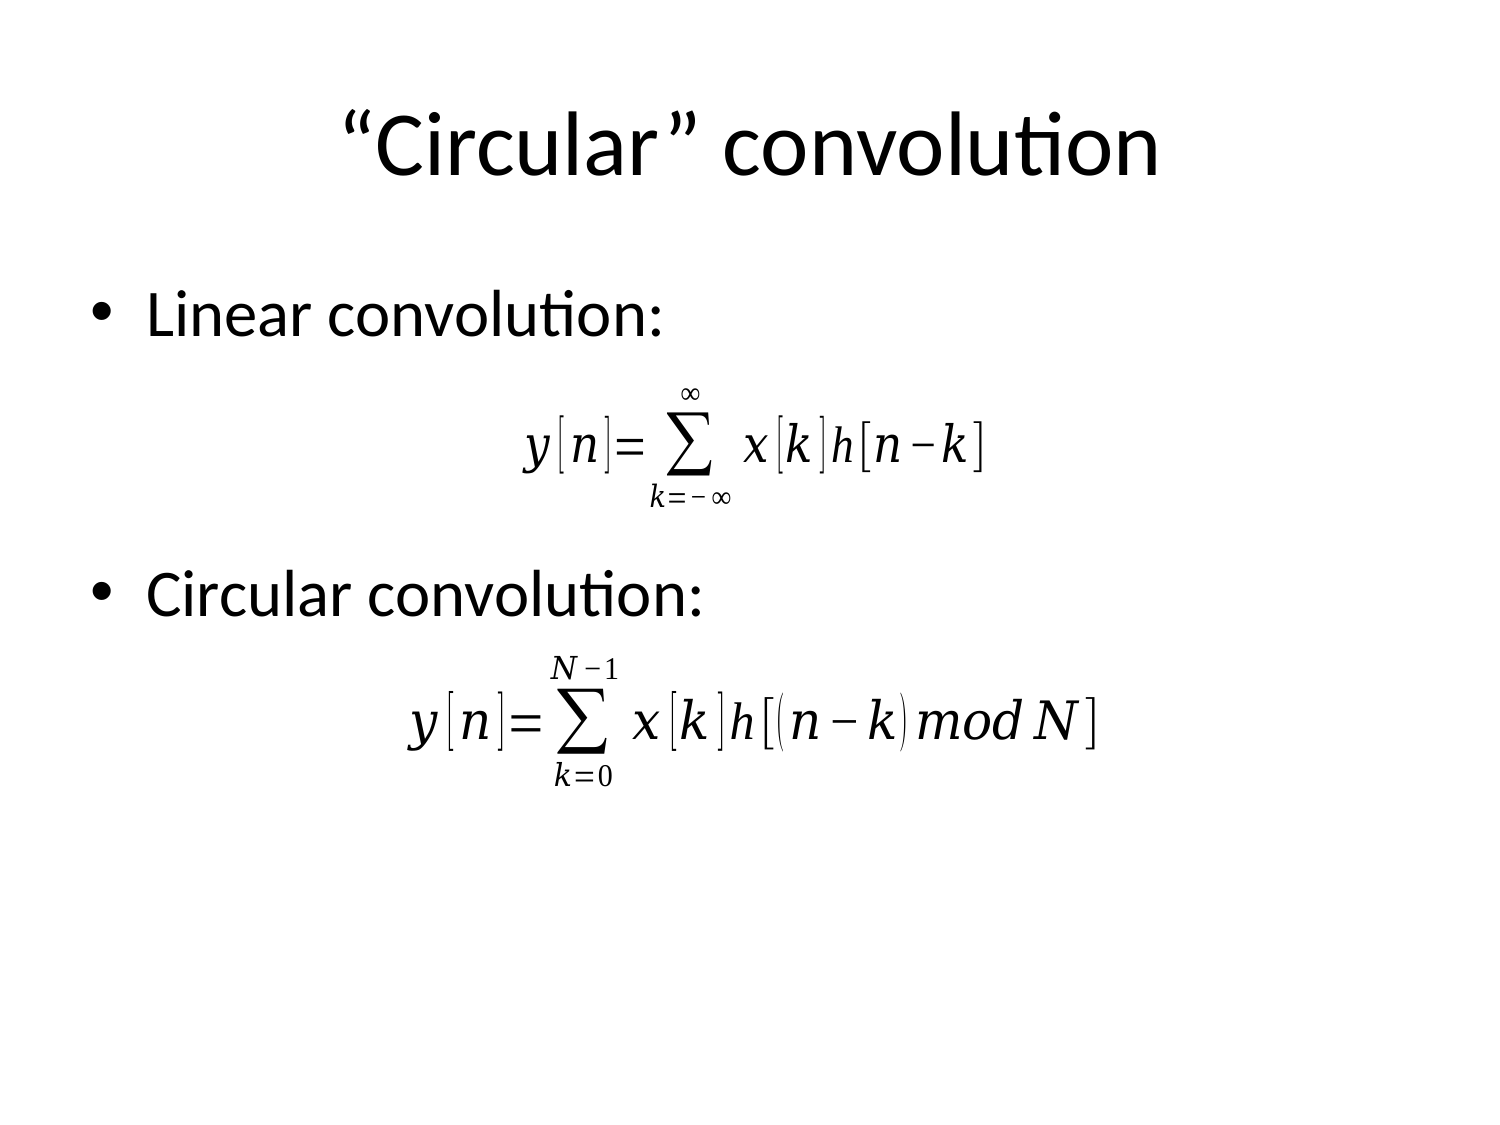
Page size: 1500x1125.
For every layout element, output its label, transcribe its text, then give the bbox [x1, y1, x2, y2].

title “Circular” convolution [75, 45, 1425, 233]
list Linear convolution: Circular convolution: [75, 262, 1425, 1005]
